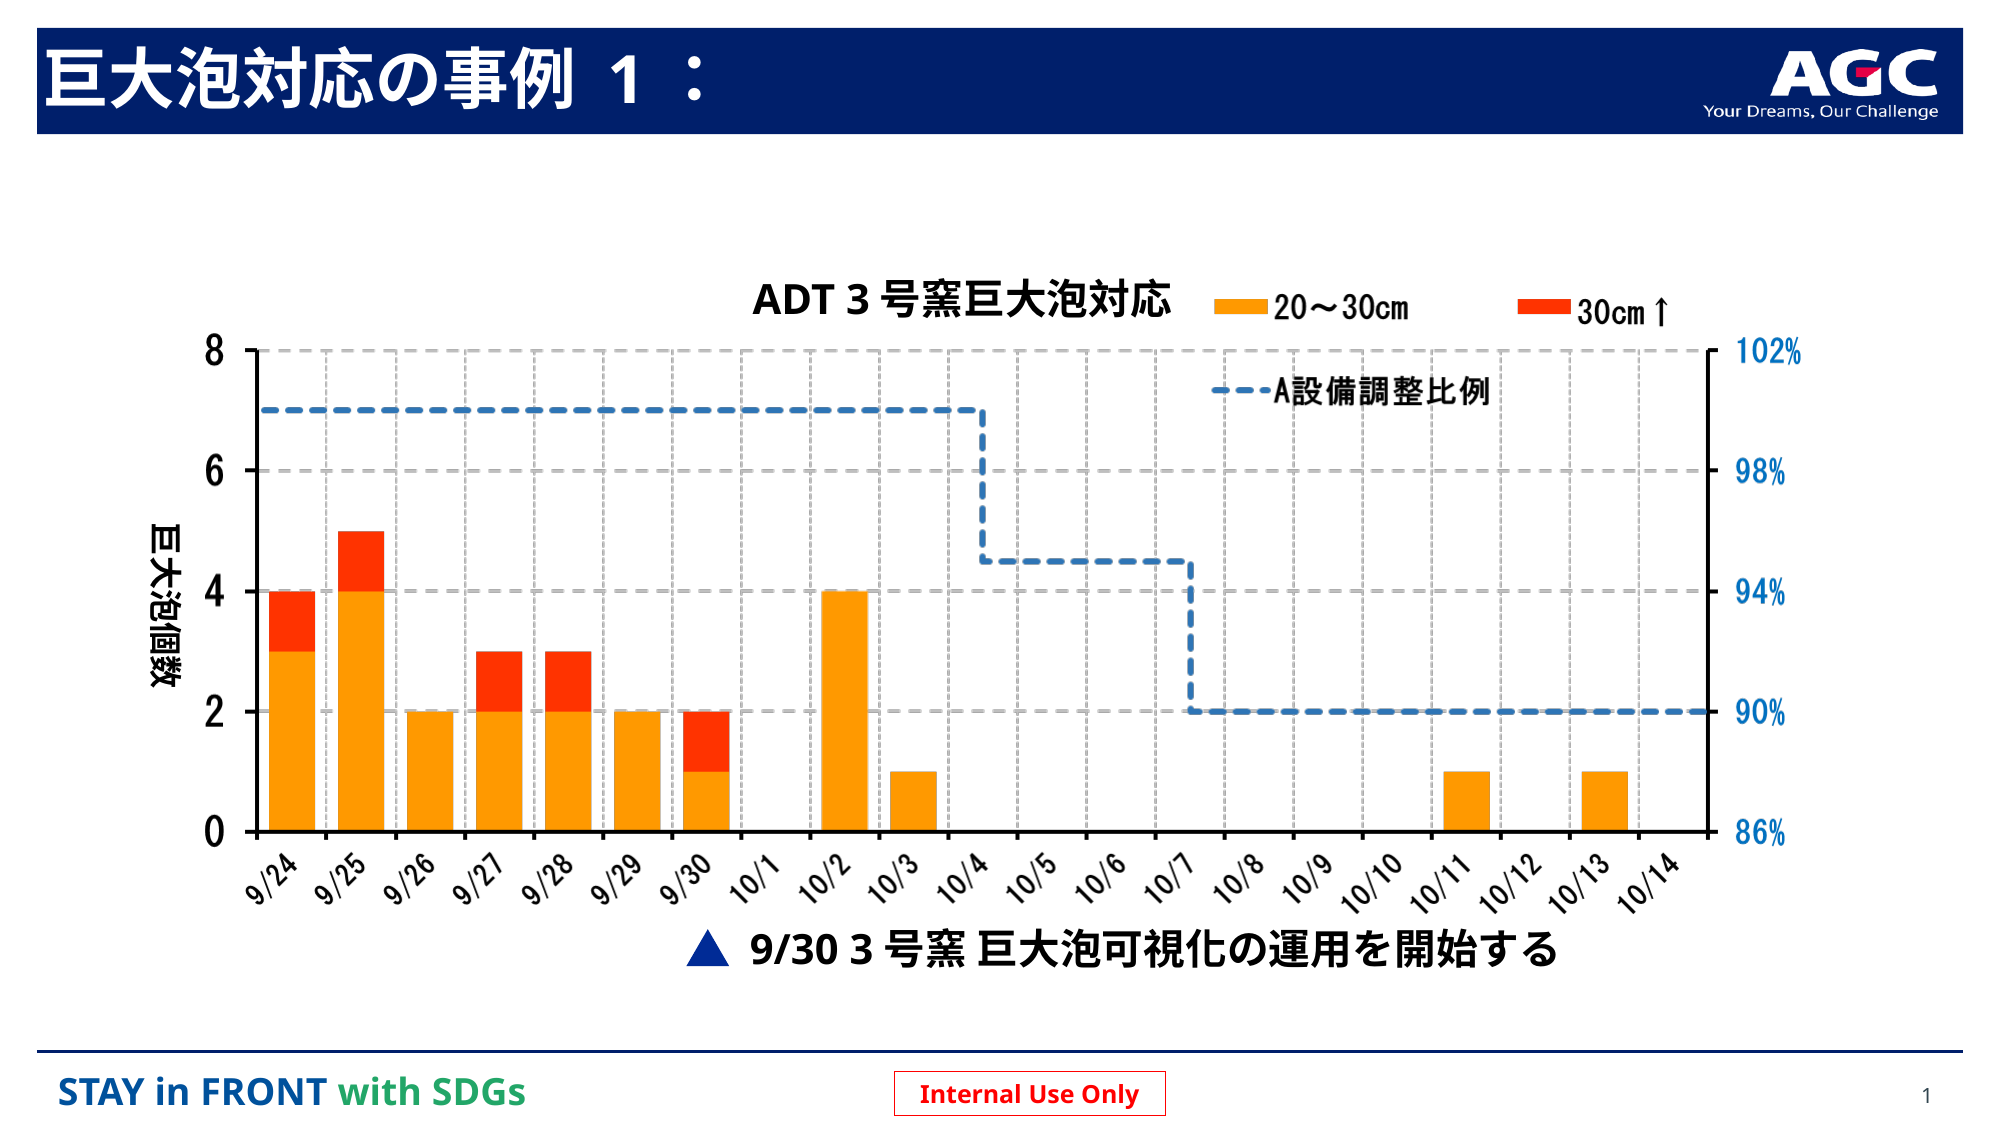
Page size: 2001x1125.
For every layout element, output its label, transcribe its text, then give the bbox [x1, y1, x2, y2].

picture [1703, 49, 1938, 120]
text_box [131, 264, 1805, 948]
slide_number 1 [1820, 1066, 1949, 1125]
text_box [686, 914, 1578, 981]
text_box 巨大泡対応の事例 1： [26, 29, 744, 125]
